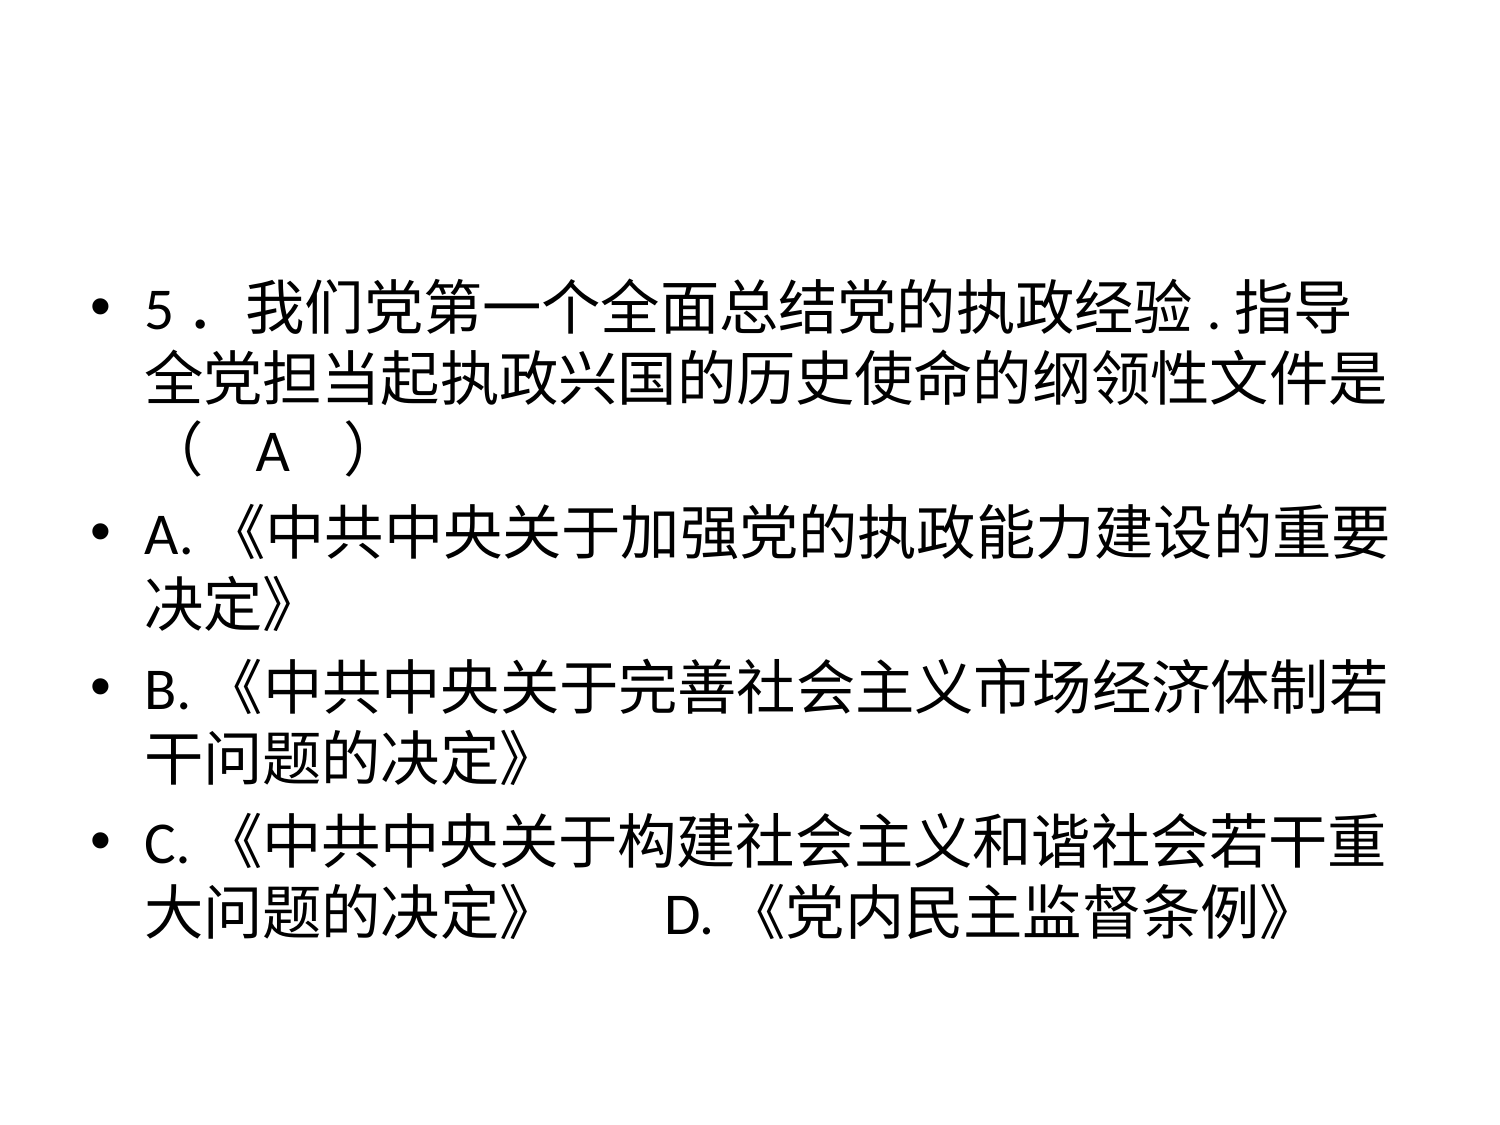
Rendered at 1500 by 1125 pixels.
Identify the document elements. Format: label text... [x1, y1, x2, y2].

list 5．我们党第一个全面总结党的执政经验.指导全党担当起执政兴国的历史使命的纲领性文件是（ A ） A.《中共中央关于加强党的执政能力建设的重要决定》 B.《中共中央关于完善社会主义市场经济体制若干问题的决定》 C.《中共中央关于构建社会主义和谐社会若干重大问题的决定》 D.《党内民主监督条例》 [75, 262, 1425, 1005]
